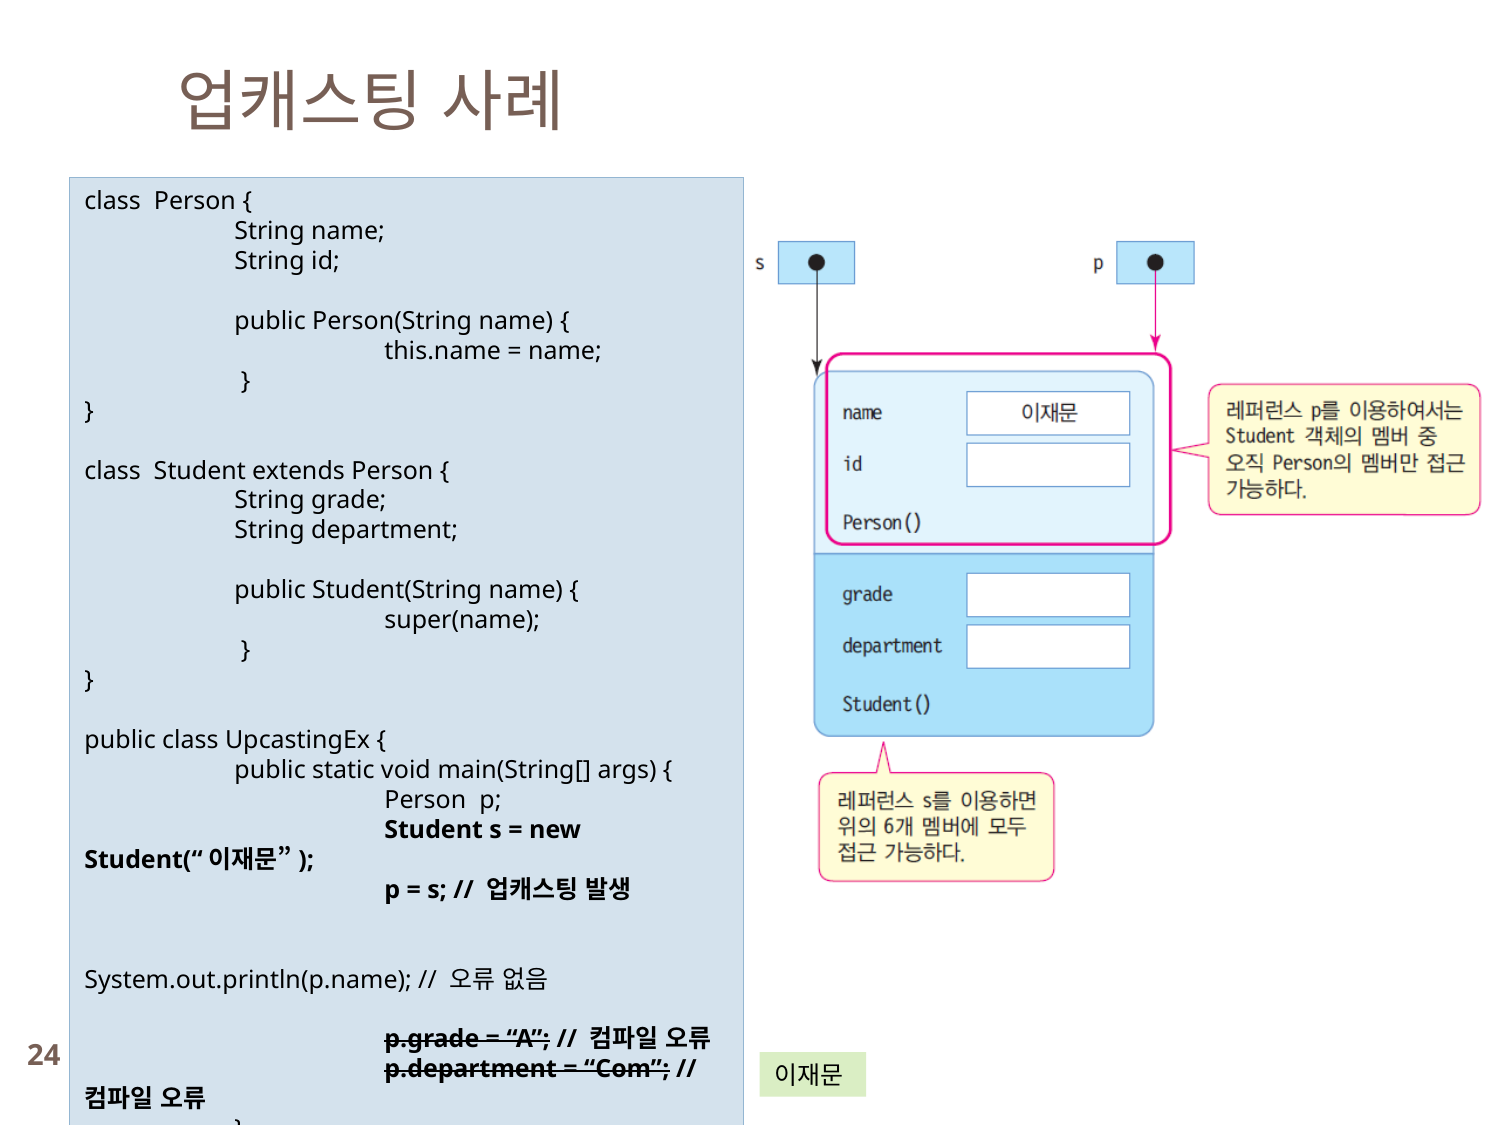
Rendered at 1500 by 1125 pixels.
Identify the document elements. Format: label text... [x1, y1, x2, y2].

text_box class Person { String name; String id; public Person(String name) { this.name = name; } } class Student extends Person { String grade; String department; public Student(String name) { super(name); } } public class UpcastingEx { public static void main(String[] args) { Person p; Student s = new Student(“이재문”); p = s; // 업캐스팅 발생 System.out.println(p.name); // 오류 없음 p.grade = “A”; // 컴파일 오류 p.department = “Com”; // 컴파일 오류 } } [69, 177, 744, 1125]
text_box 이재문 [759, 1052, 867, 1097]
picture [743, 227, 1491, 894]
slide_number 24 [0, 1025, 69, 1088]
title 업캐스팅 사례 [162, 37, 1500, 161]
